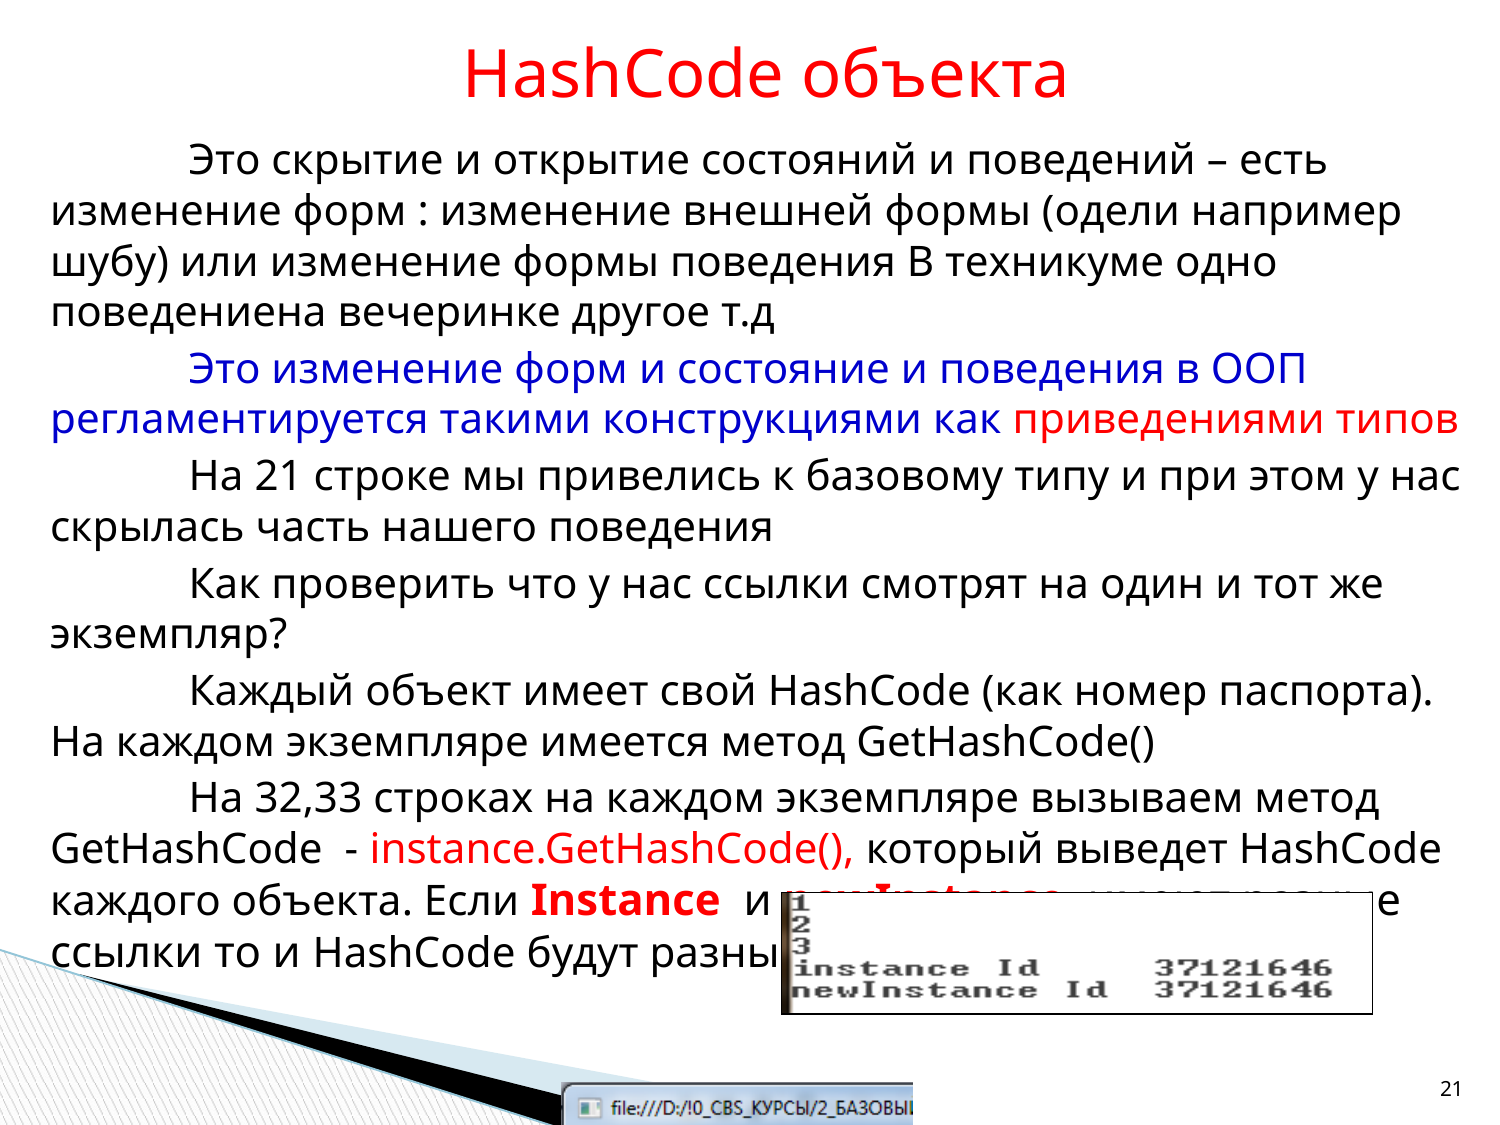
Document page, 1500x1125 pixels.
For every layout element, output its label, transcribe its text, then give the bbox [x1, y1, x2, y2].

list Это скрытие и открытие состояний и поведений – есть изменение форм : изменение внешней формы (одели например шубу) или изменение формы поведения В техникуме одно поведениена вечеринке другое т.д Это изменение форм и состояние и поведения в ООП регламентируется такими конструкциями как приведениями типов На 21 строке мы привелись к базовому типу и при этом у нас скрылась часть нашего поведения Как проверить что у нас ссылки смотрят на один и тот же экземпляр? Каждый объект имеет свой HashCode (как номер паспорта). На каждом экземпляре имеется метод GetHashCode() На 32,33 строках на каждом экземпляре вызываем метод GetHashCode - instance.GetHashCode(), который выведет HashCode каждого объекта. Если Instance и newInstance имеют разные ссылки то и HashCode будут разные [17, 125, 1500, 1000]
title HashCode объекта [34, 19, 1500, 124]
slide_number ‹#› [1418, 1051, 1479, 1112]
picture [782, 892, 1372, 1014]
picture [560, 1082, 913, 1125]
